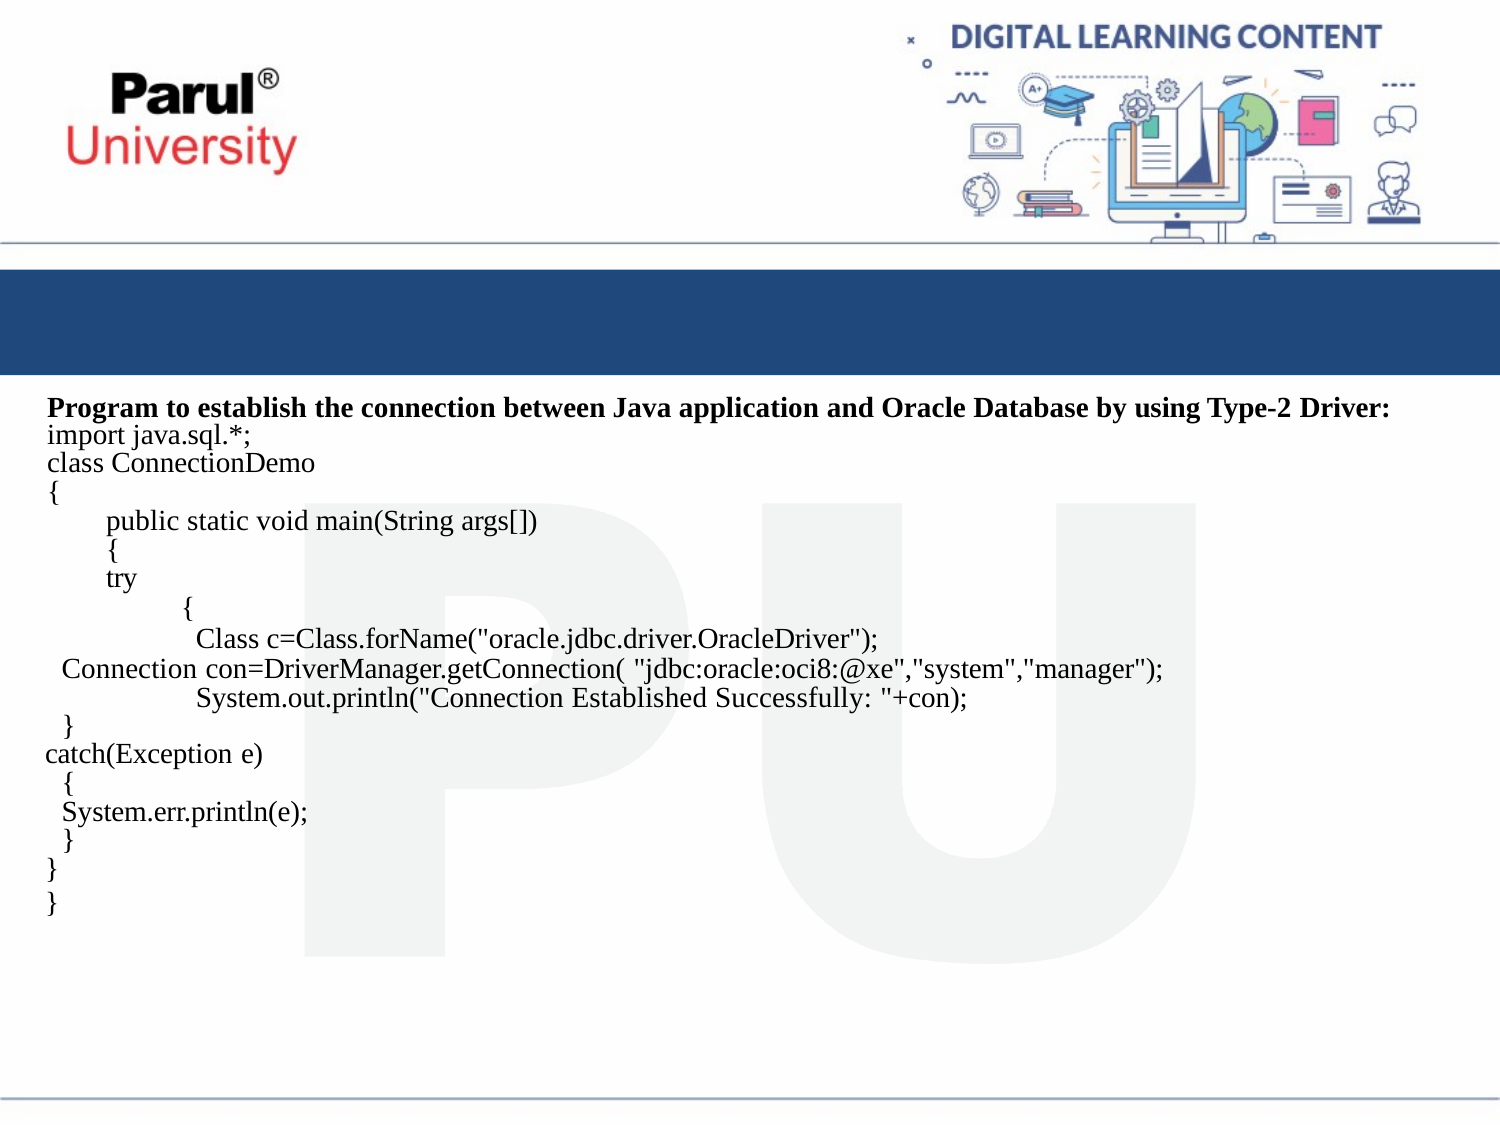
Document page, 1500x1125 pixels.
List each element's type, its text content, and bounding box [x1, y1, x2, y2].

text_box Program to establish the connection between Java application and Oracle Database by using Type-2 Driver: import java.sql.*; class ConnectionDemo { public static void main(String args[]) { try { Class c=Class.forName("oracle.jdbc.driver.OracleDriver"); Connection con=DriverManager.getConnection( "jdbc:oracle:oci8:@xe","system","manager"); System.out.println("Connection Established Successfully: "+con); } catch(Exception e) { System.err.println(e); } } } [44, 392, 1456, 1106]
picture [0, 376, 1500, 1125]
title [12, 278, 608, 469]
picture [0, 0, 1500, 269]
